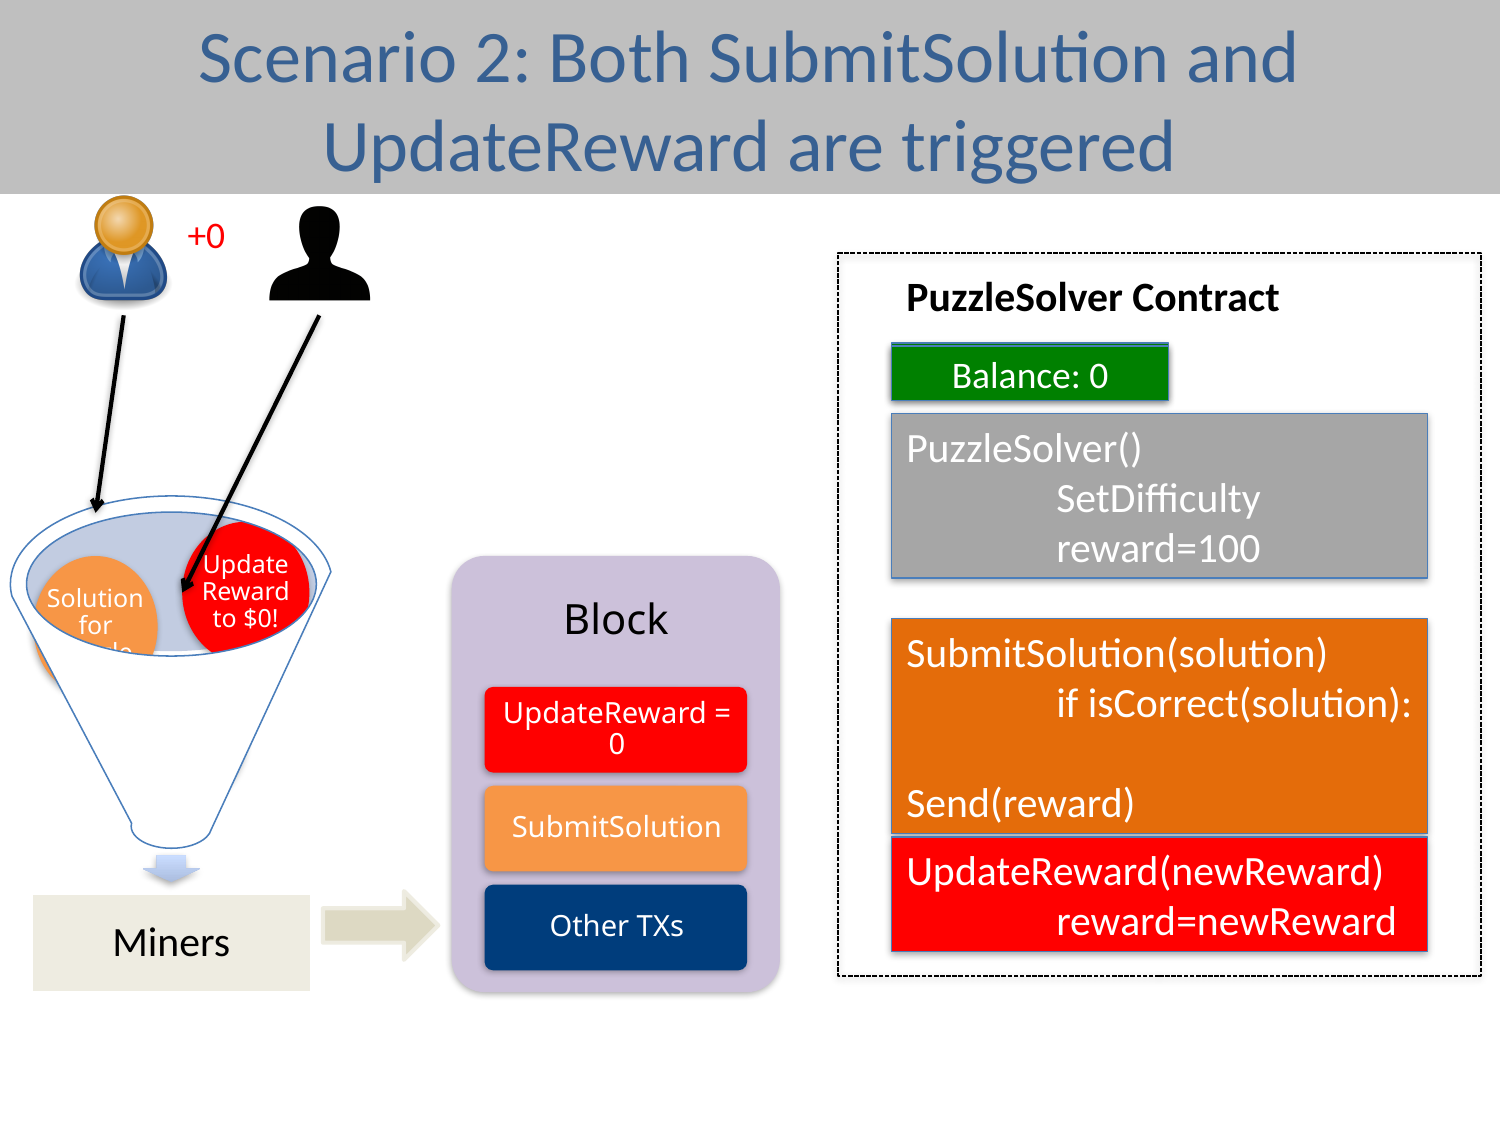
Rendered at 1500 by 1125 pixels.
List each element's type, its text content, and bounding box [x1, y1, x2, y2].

picture [256, 190, 382, 316]
text_box PuzzleSolver Contract [891, 262, 1311, 328]
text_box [95, 315, 124, 513]
text_box [228, 502, 240, 522]
text_box [28, 513, 213, 652]
text_box Update Reward to $0! [182, 522, 310, 652]
text_box [127, 495, 221, 517]
title Scenario 2: Both SubmitSolution and UpdateReward are triggered [0, 0, 1500, 194]
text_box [245, 315, 320, 522]
text_box SubmitSolution(solution) if isCorrect(solution): Send(reward) [891, 618, 1428, 834]
picture [61, 190, 187, 316]
text_box [142, 855, 201, 883]
text_box UpdateReward(newReward) reward=newReward [891, 836, 1428, 952]
text_box [837, 252, 1482, 977]
text_box Solution for Puzzle [35, 644, 55, 681]
text_box Solution for Puzzle [36, 556, 158, 654]
text_box PuzzleSolver() SetDifficulty reward=100 [891, 413, 1428, 579]
text_box +0 [191, 204, 251, 264]
text_box Miners [33, 895, 310, 991]
text_box [9, 508, 332, 850]
text_box [320, 889, 441, 962]
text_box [451, 555, 781, 993]
text_box Balance: 0 [891, 345, 1169, 401]
